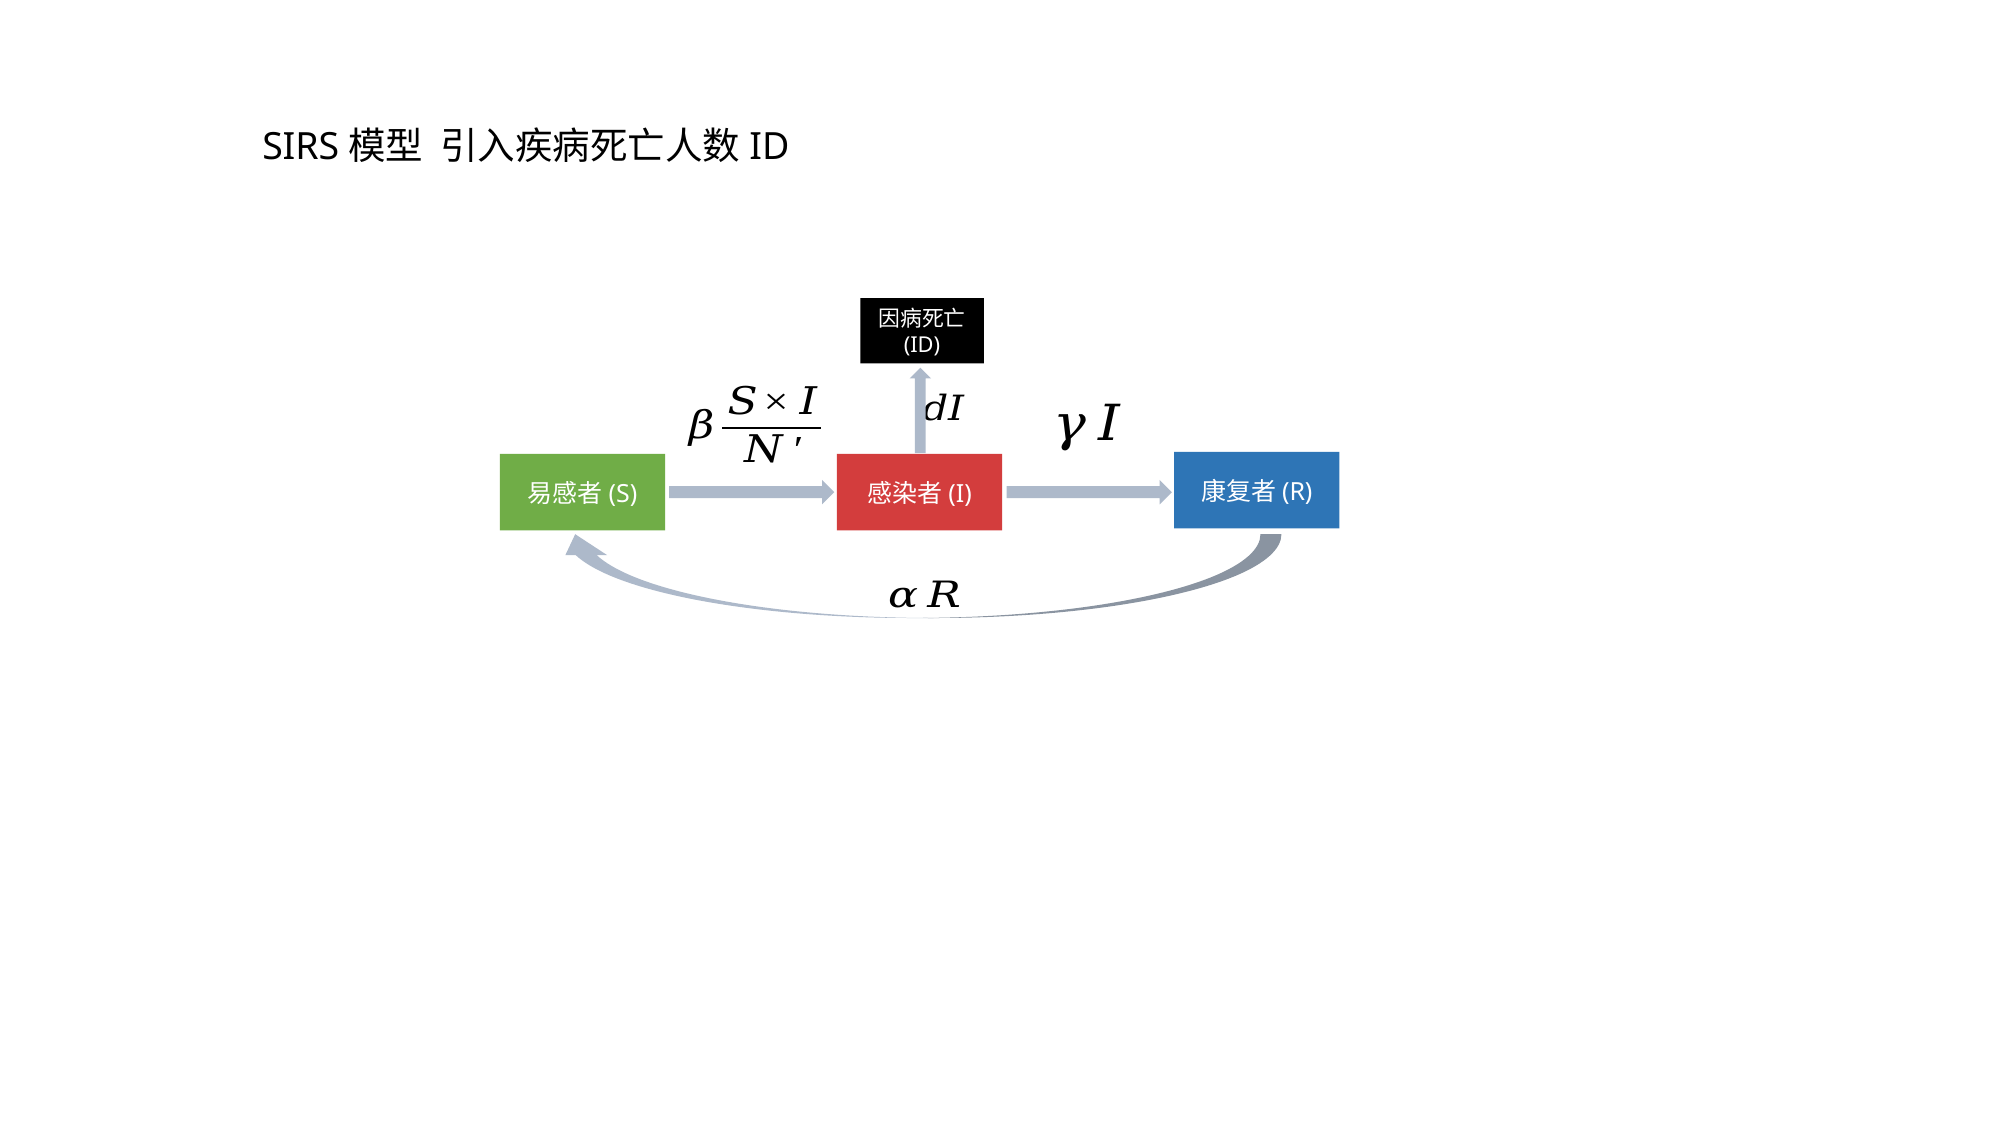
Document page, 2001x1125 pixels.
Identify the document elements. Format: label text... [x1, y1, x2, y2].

text_box SIRS模型 引入疾病死亡人数ID [247, 114, 1680, 174]
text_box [499, 298, 1340, 618]
